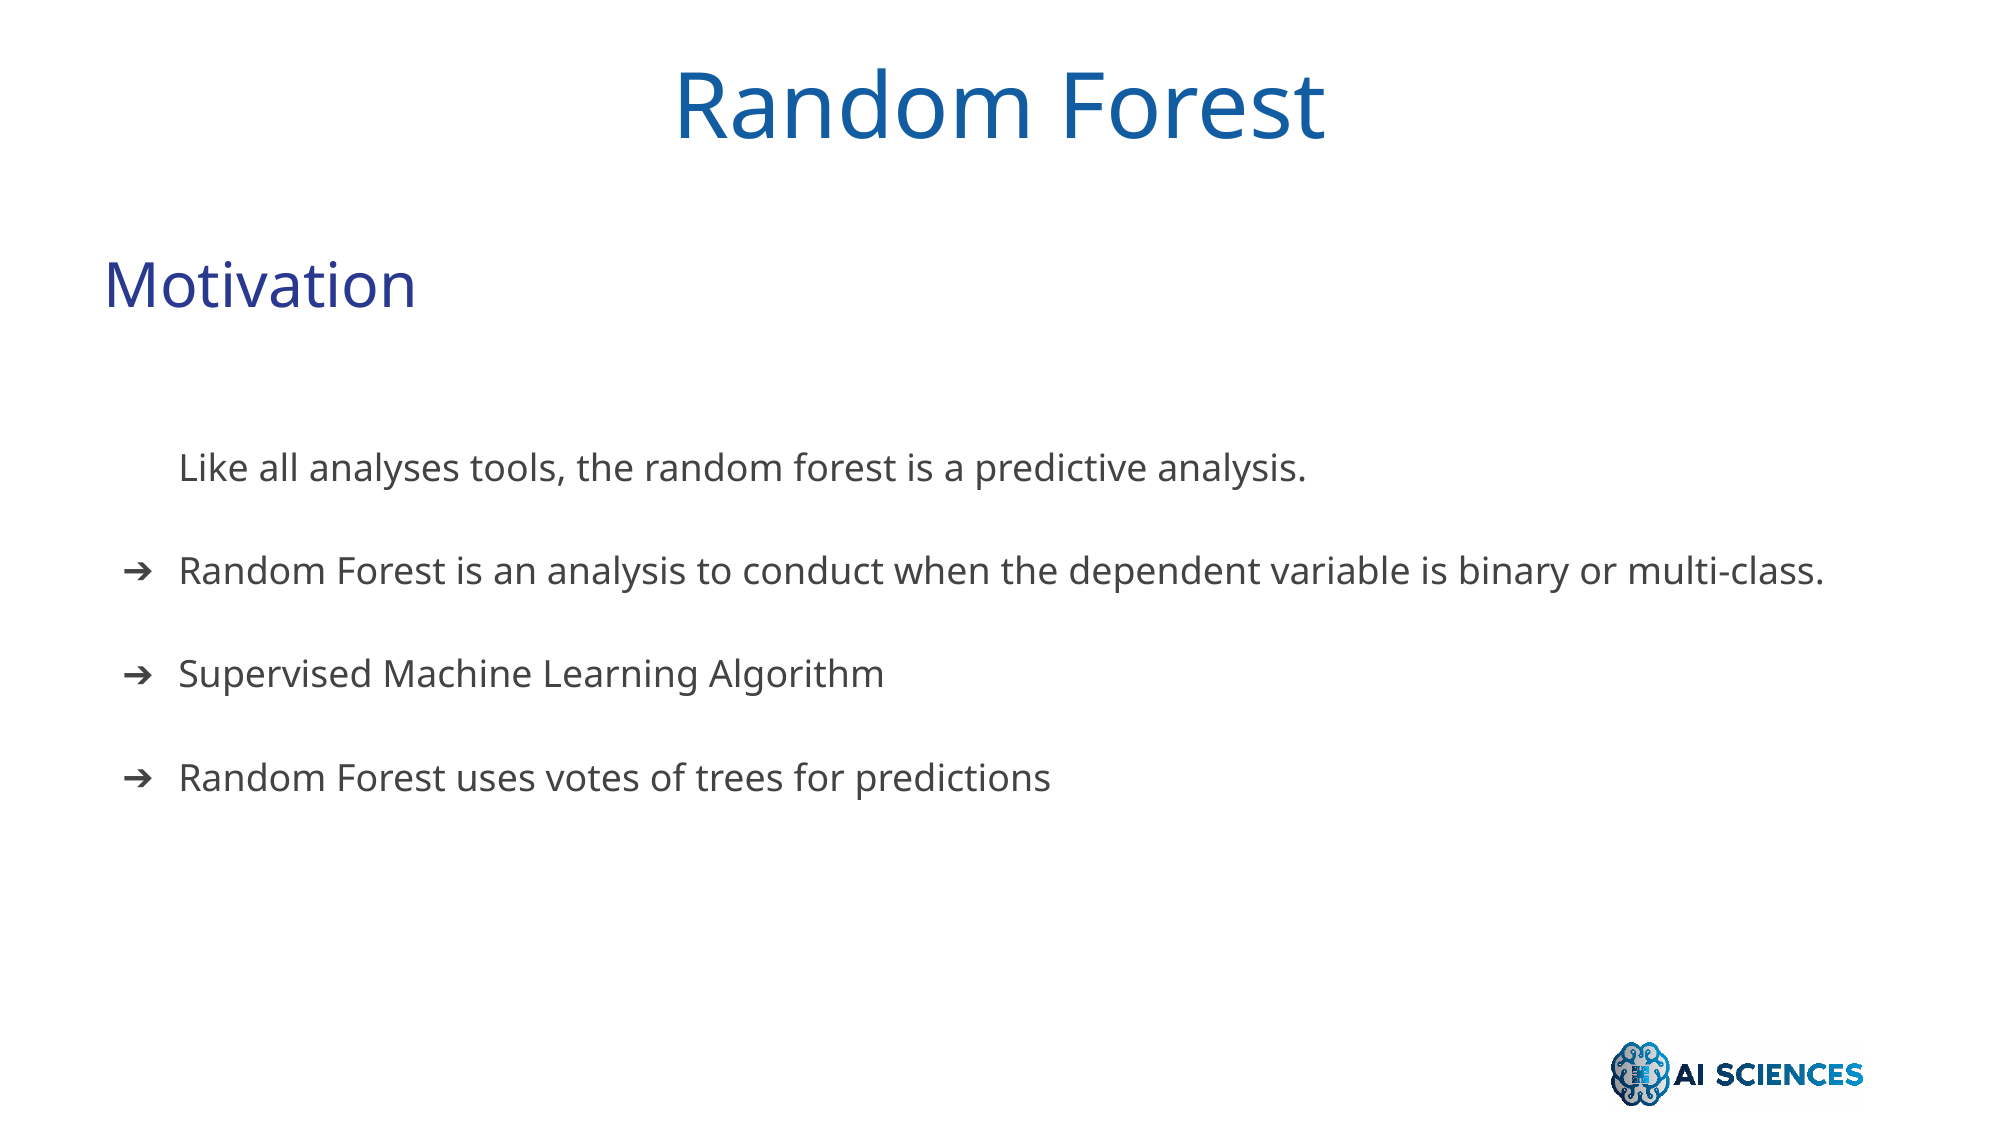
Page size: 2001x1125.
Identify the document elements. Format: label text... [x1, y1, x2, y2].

picture [1659, 1080, 1665, 1091]
text_box Random Forest [137, 0, 1863, 218]
text_box Motivation [88, 229, 1486, 329]
picture [1644, 1047, 1656, 1058]
picture [1853, 1068, 1863, 1074]
picture [1611, 1042, 1863, 1106]
text_box Like all analyses tools, the random forest is a predictive analysis. Random Forest is an analysis to conduct when the dependent variable is binary or multi-class. Supervised Machine Learning Algorithm Random Forest uses votes of trees for predictions [88, 376, 1895, 924]
